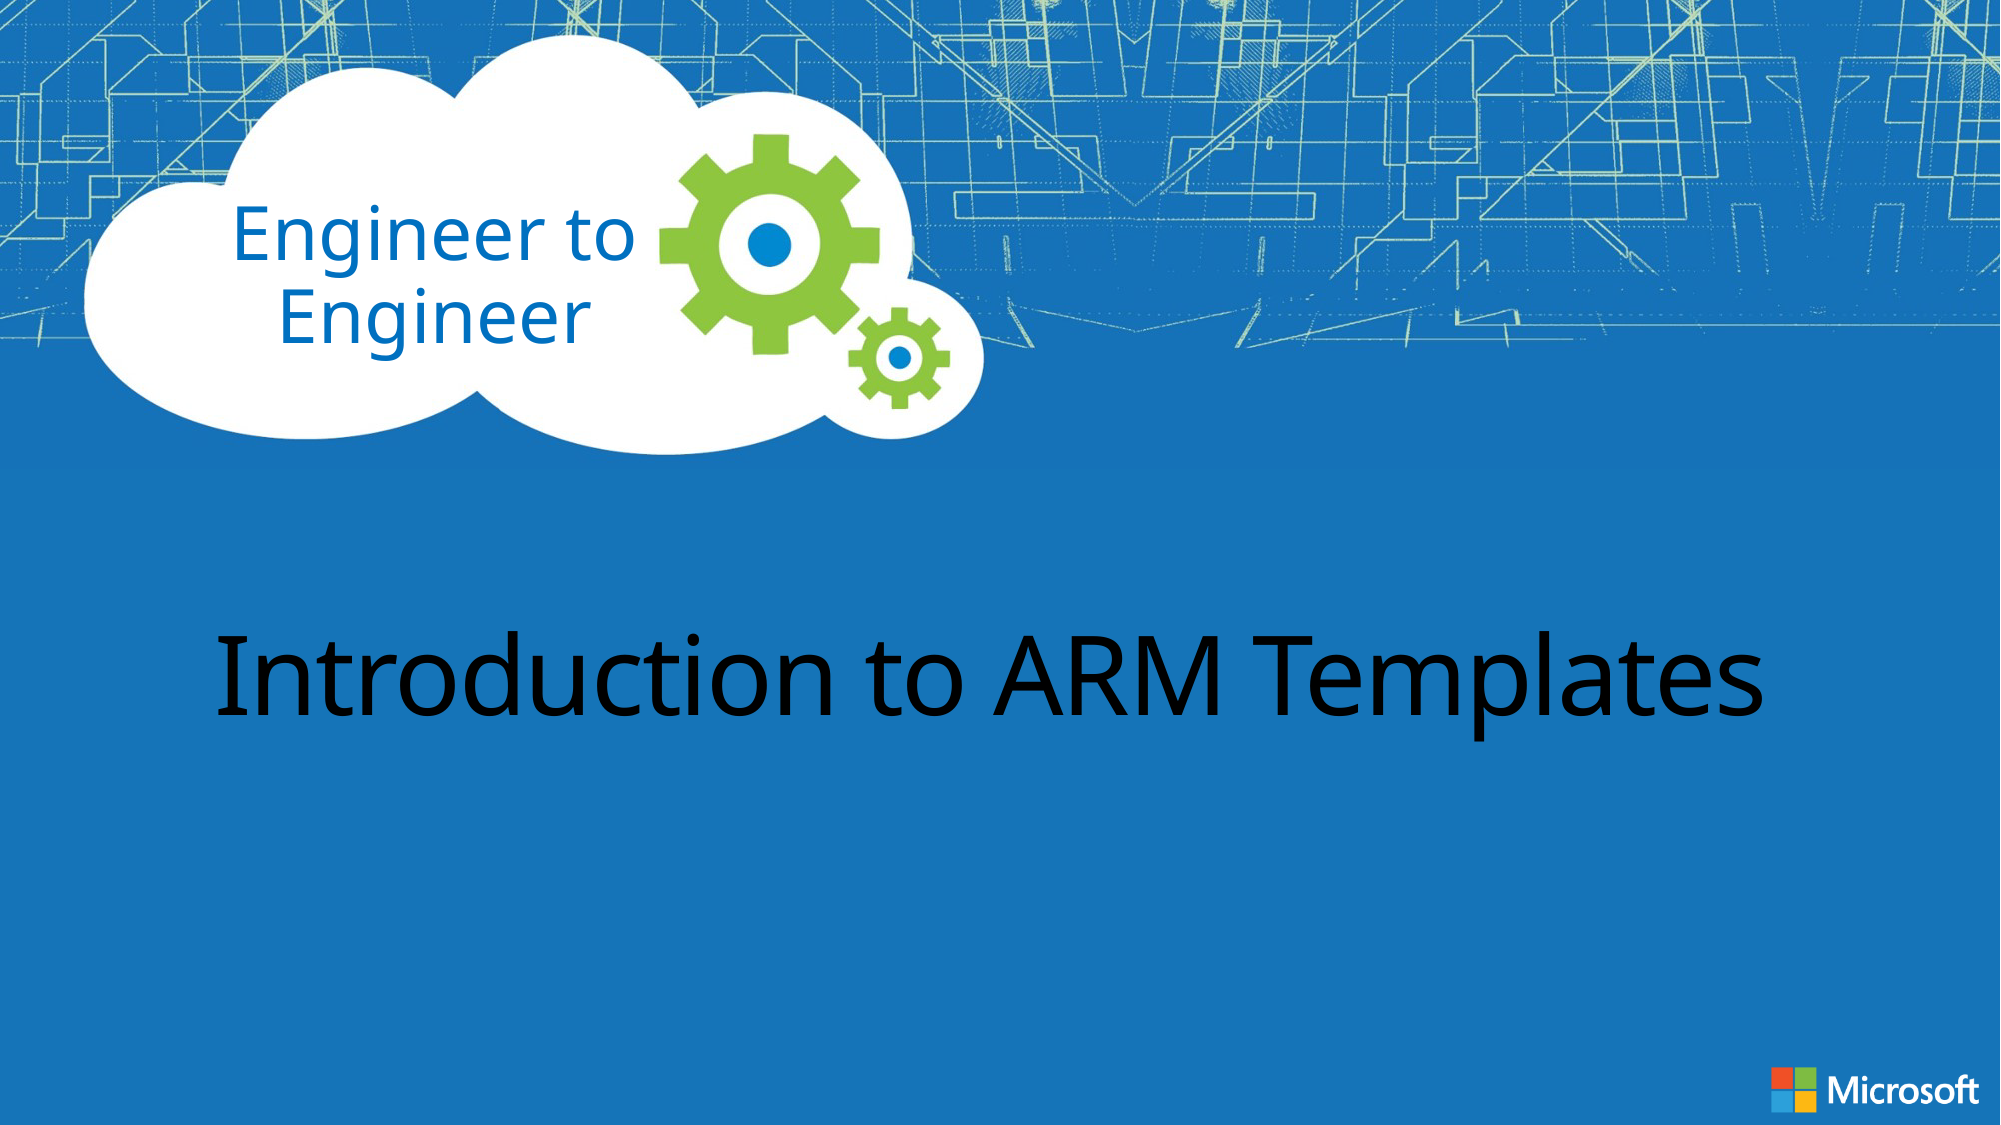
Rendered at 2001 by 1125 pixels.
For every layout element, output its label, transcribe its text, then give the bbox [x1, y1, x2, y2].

title Introduction to ARM Templates [44, 605, 1938, 753]
picture [0, 0, 2000, 469]
picture [1770, 1066, 1980, 1113]
